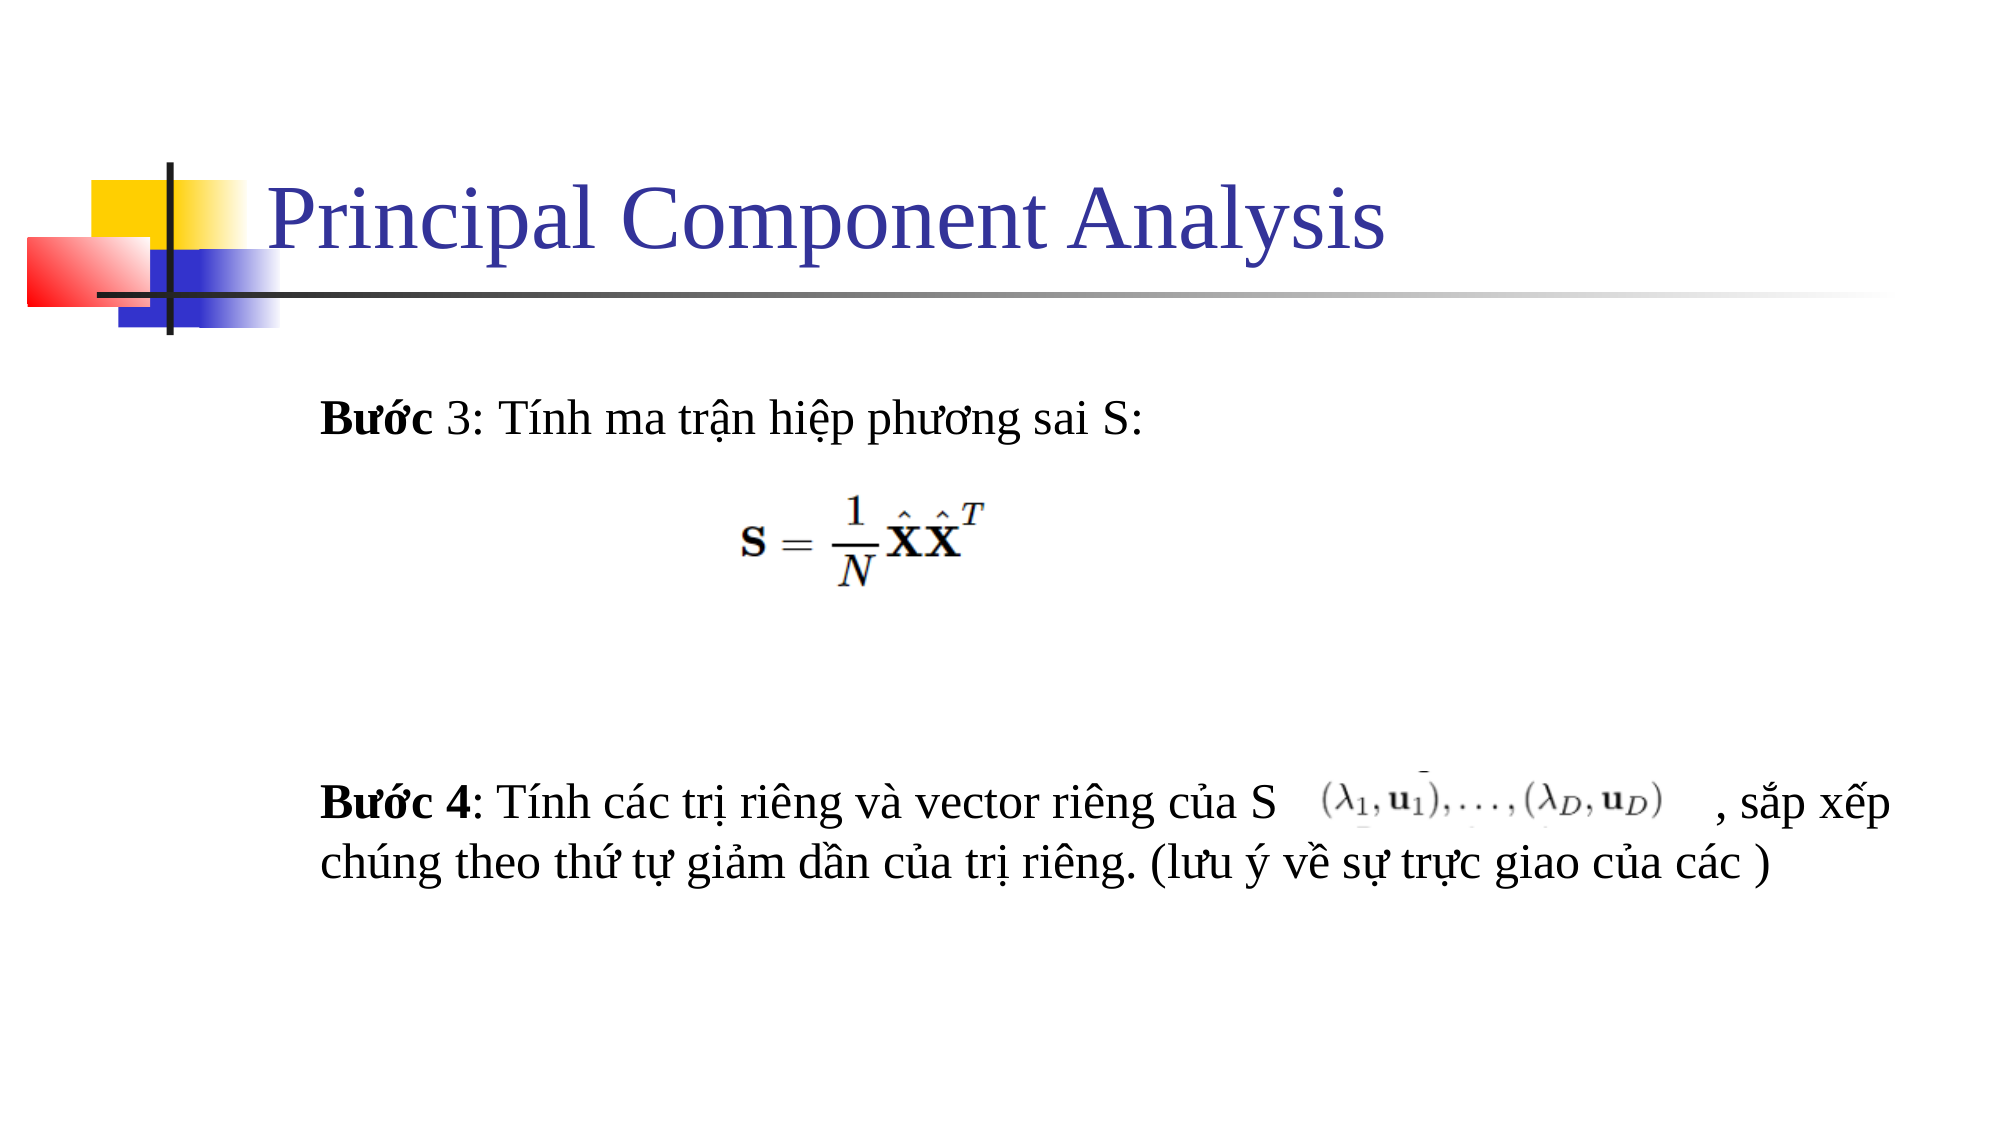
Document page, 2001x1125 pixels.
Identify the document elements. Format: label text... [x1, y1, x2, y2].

picture [713, 467, 1008, 610]
picture [1315, 771, 1682, 828]
title Principal Component Analysis [251, 34, 1956, 275]
